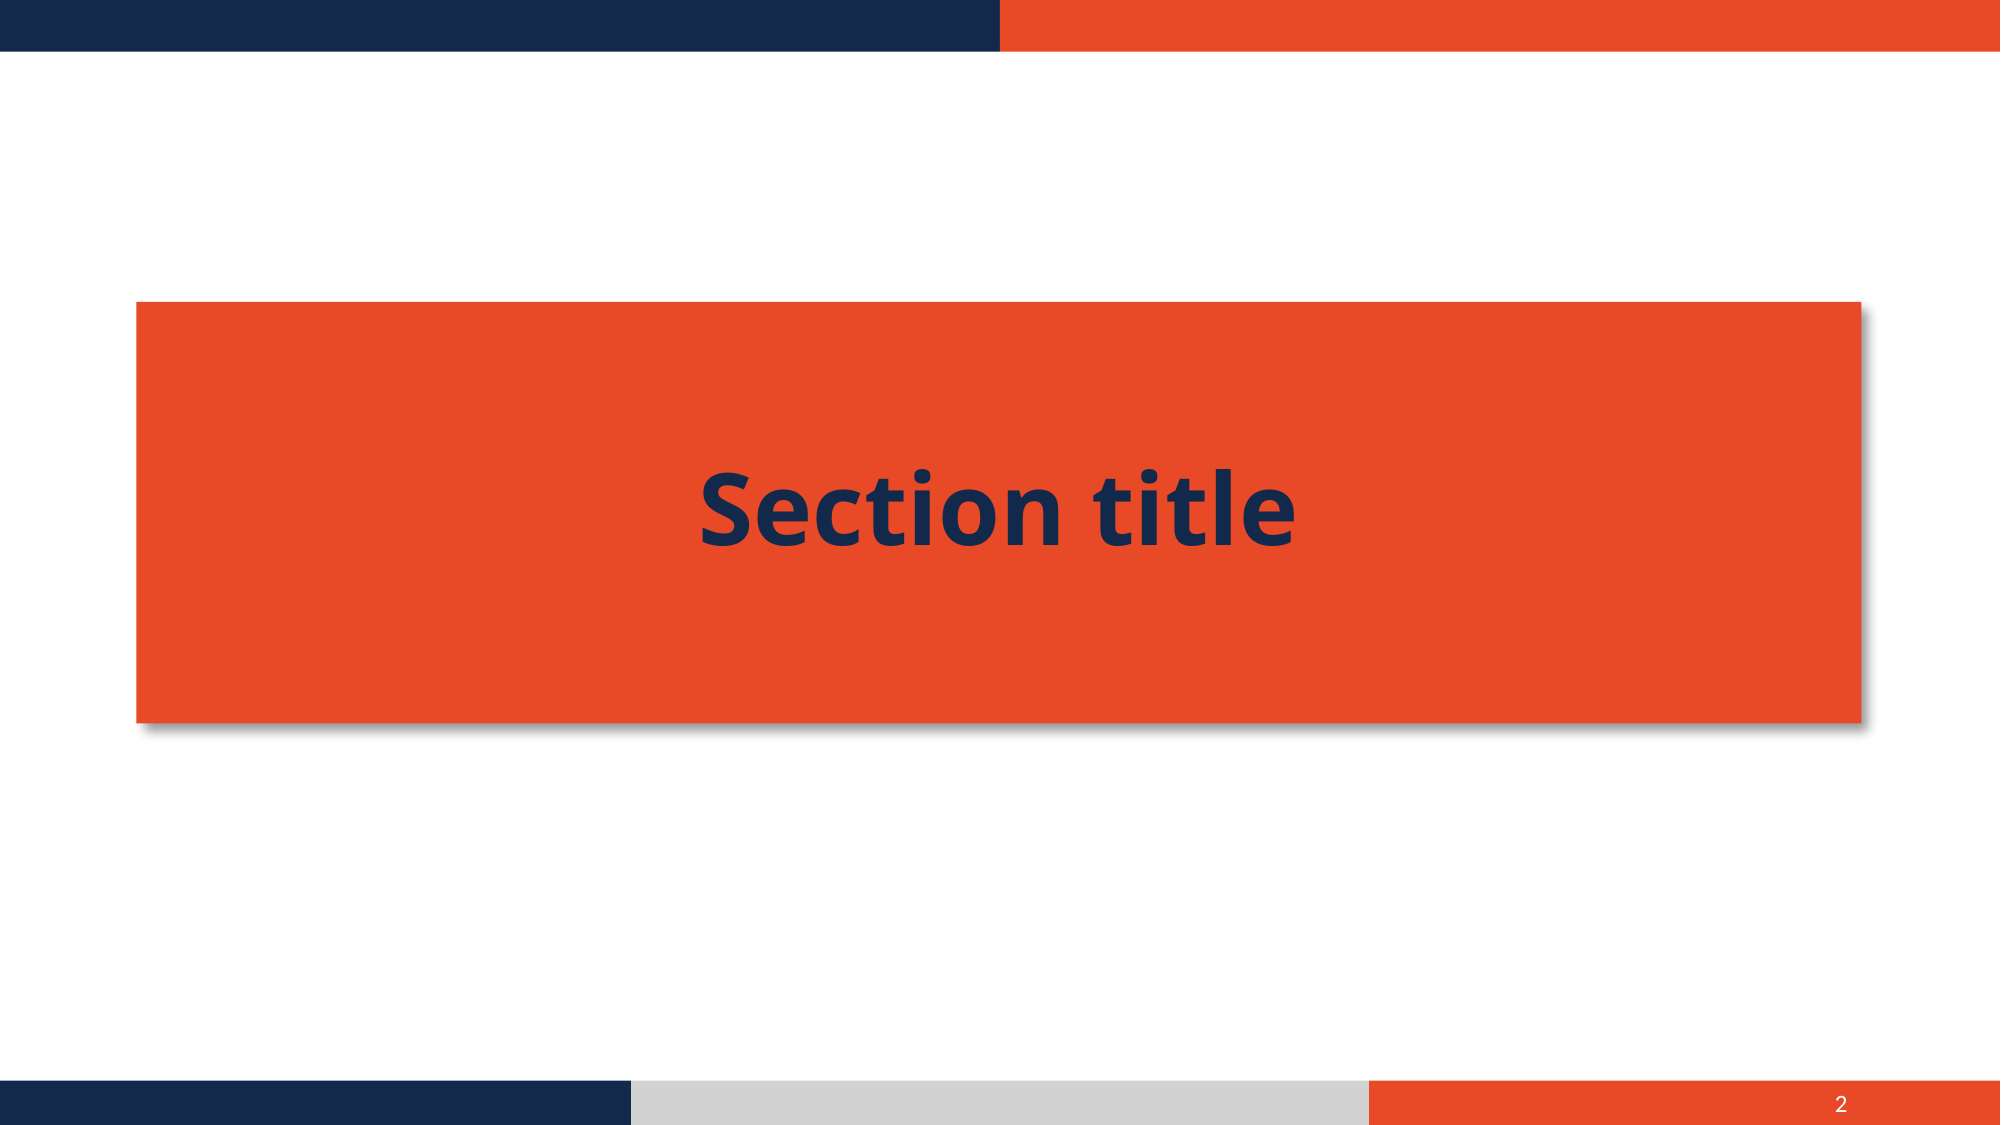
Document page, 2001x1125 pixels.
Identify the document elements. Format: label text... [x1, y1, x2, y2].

slide_number 2 [1412, 1080, 1863, 1125]
title Section title [136, 301, 1862, 724]
footer [662, 1080, 1338, 1125]
slide_number [137, 1080, 588, 1125]
